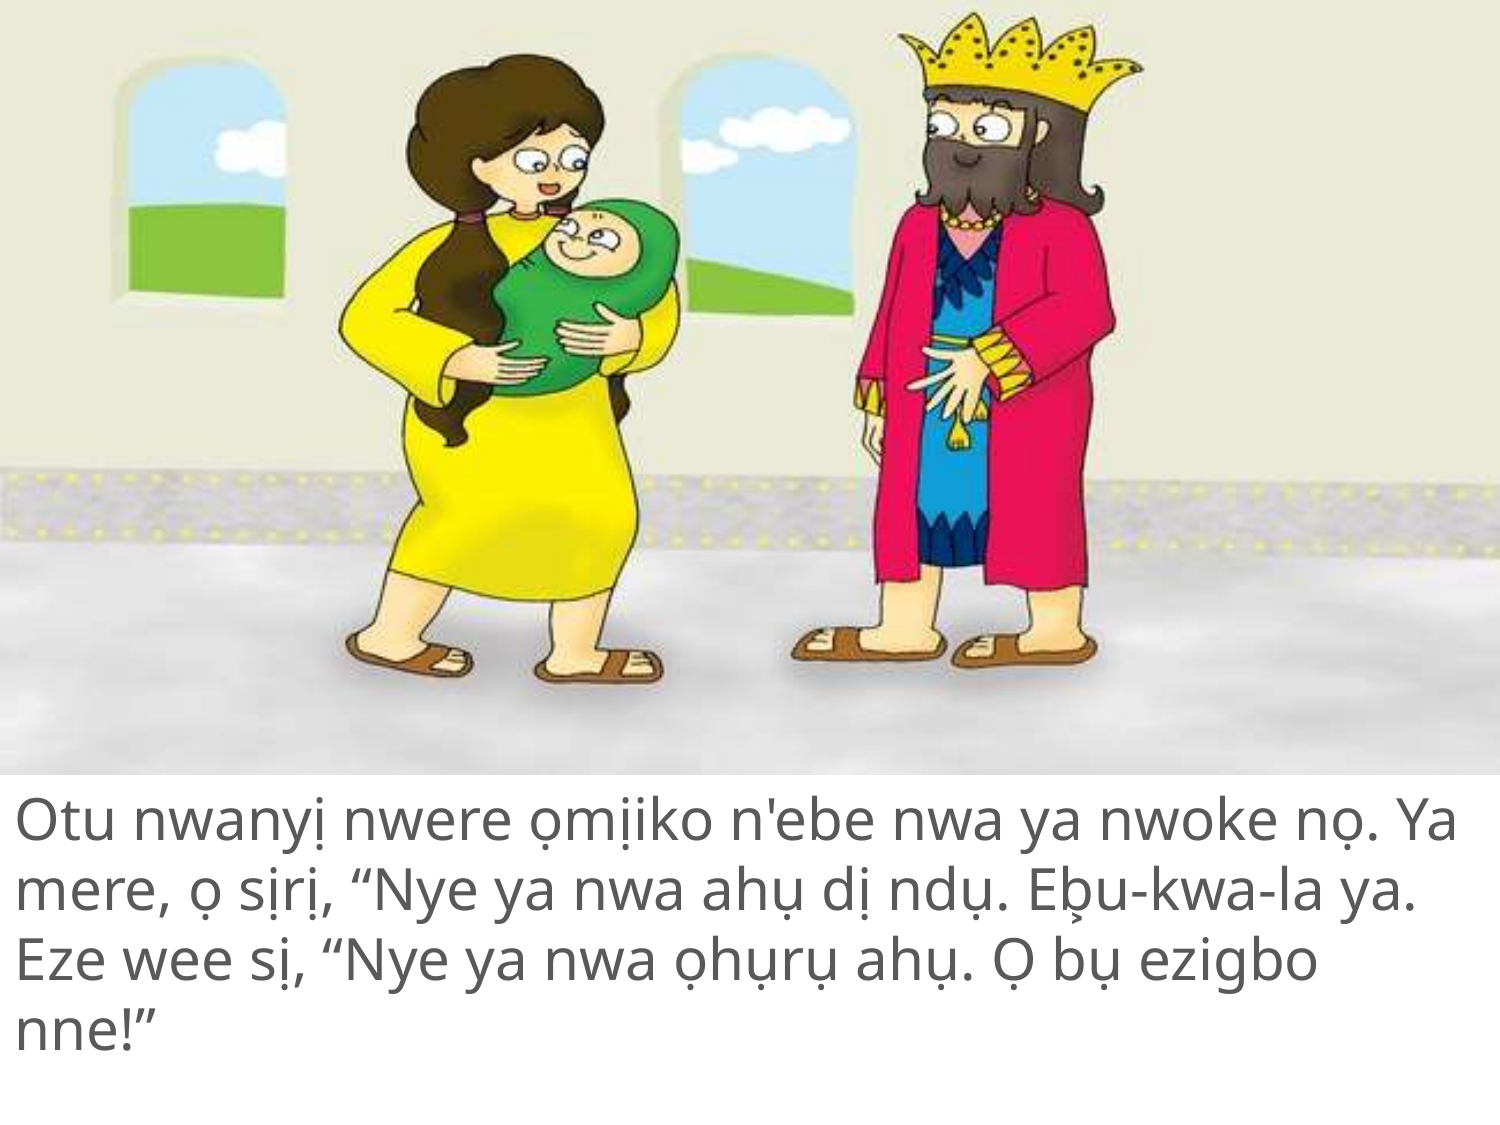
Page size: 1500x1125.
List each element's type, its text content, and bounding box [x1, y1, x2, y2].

text_box Otu nwanyị nwere ọmịiko n'ebe nwa ya nwoke nọ. Ya mere, ọ sịrị, “Nye ya nwa ahụ dị ndụ. Eb͕u-kwa-la ya. Eze wee sị, “Nye ya nwa ọhụrụ ahụ. Ọ bụ ezigbo nne!” [0, 784, 1486, 1070]
picture [0, 0, 1500, 776]
